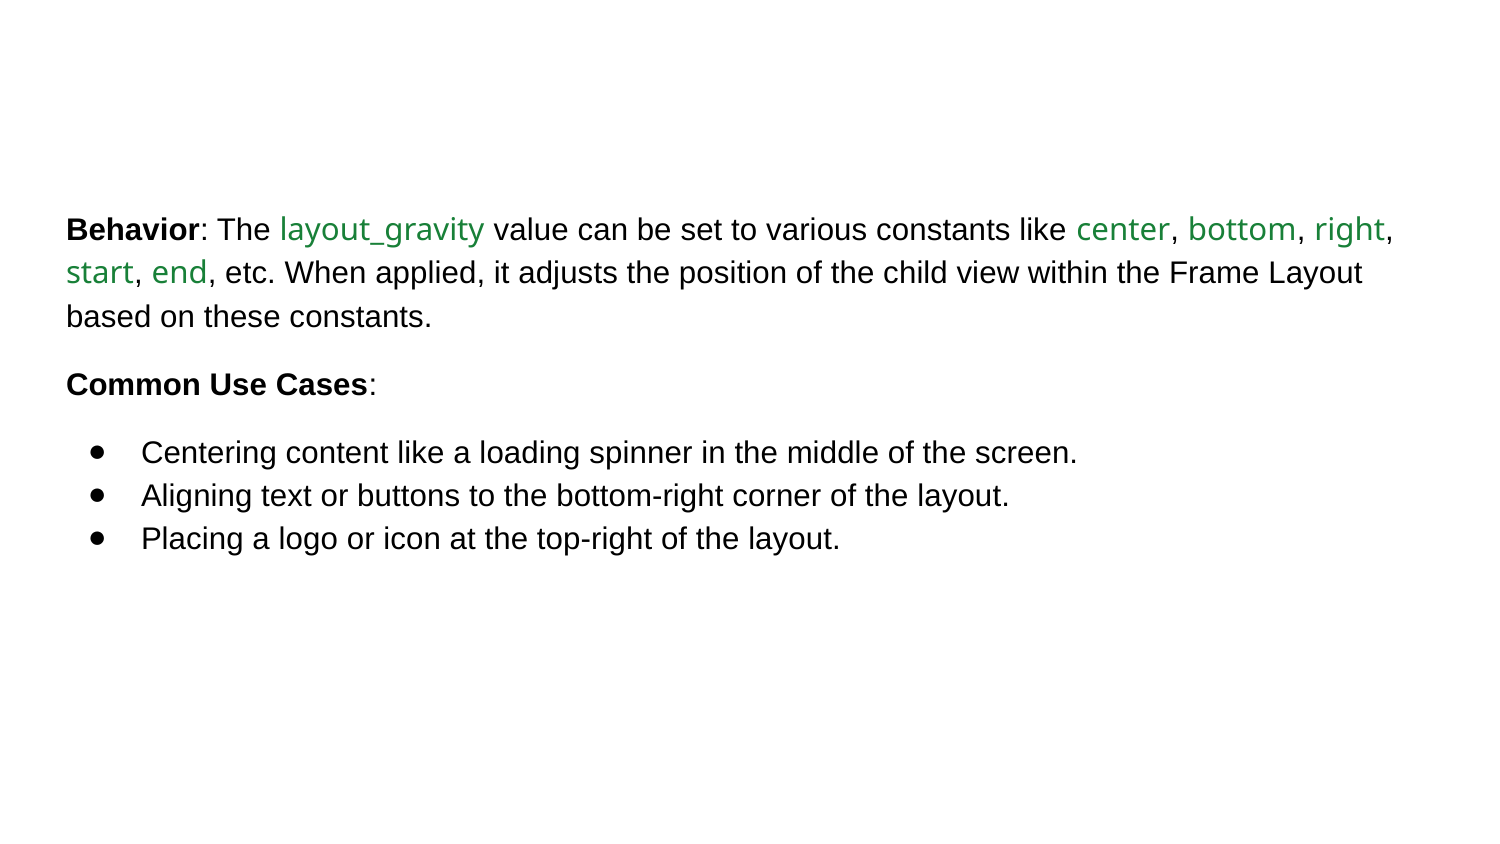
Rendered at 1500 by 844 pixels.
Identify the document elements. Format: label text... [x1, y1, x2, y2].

list Behavior: The layout_gravity value can be set to various constants like center, bottom, right, start, end, etc. When applied, it adjusts the position of the child view within the Frame Layout based on these constants. Common Use Cases: Centering content like a loading spinner in the middle of the screen. Aligning text or buttons to the bottom-right corner of the layout. Placing a logo or icon at the top-right of the layout. [51, 189, 1449, 750]
